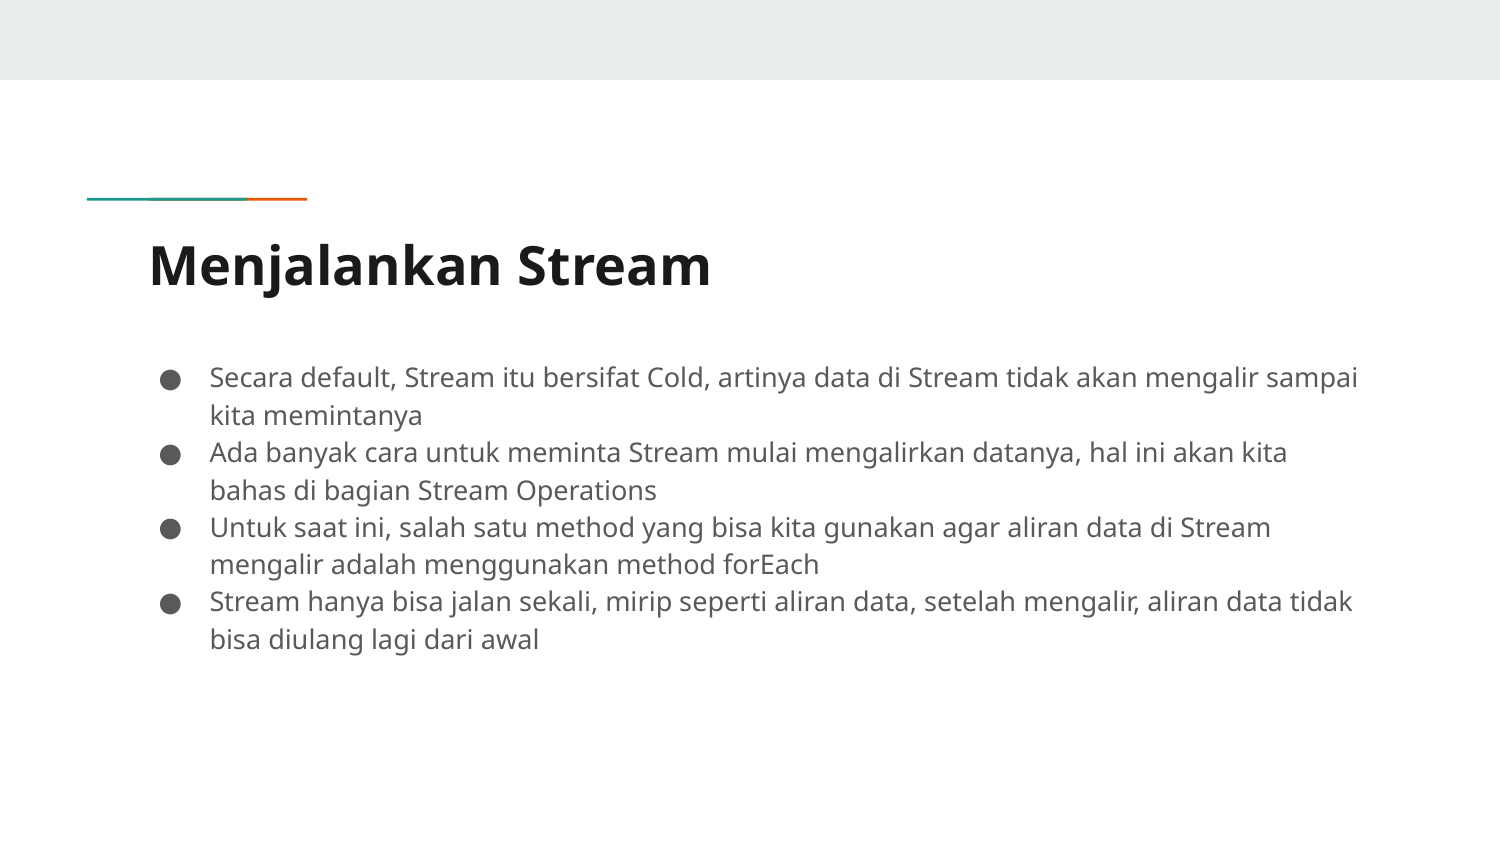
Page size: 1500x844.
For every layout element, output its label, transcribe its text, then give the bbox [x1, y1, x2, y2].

list Secara default, Stream itu bersifat Cold, artinya data di Stream tidak akan mengalir sampai kita memintanya Ada banyak cara untuk meminta Stream mulai mengalirkan datanya, hal ini akan kita bahas di bagian Stream Operations Untuk saat ini, salah satu method yang bisa kita gunakan agar aliran data di Stream mengalir adalah menggunakan method forEach Stream hanya bisa jalan sekali, mirip seperti aliran data, setelah mengalir, aliran data tidak bisa diulang lagi dari awal [119, 341, 1381, 712]
title Menjalankan Stream [119, 216, 1381, 305]
